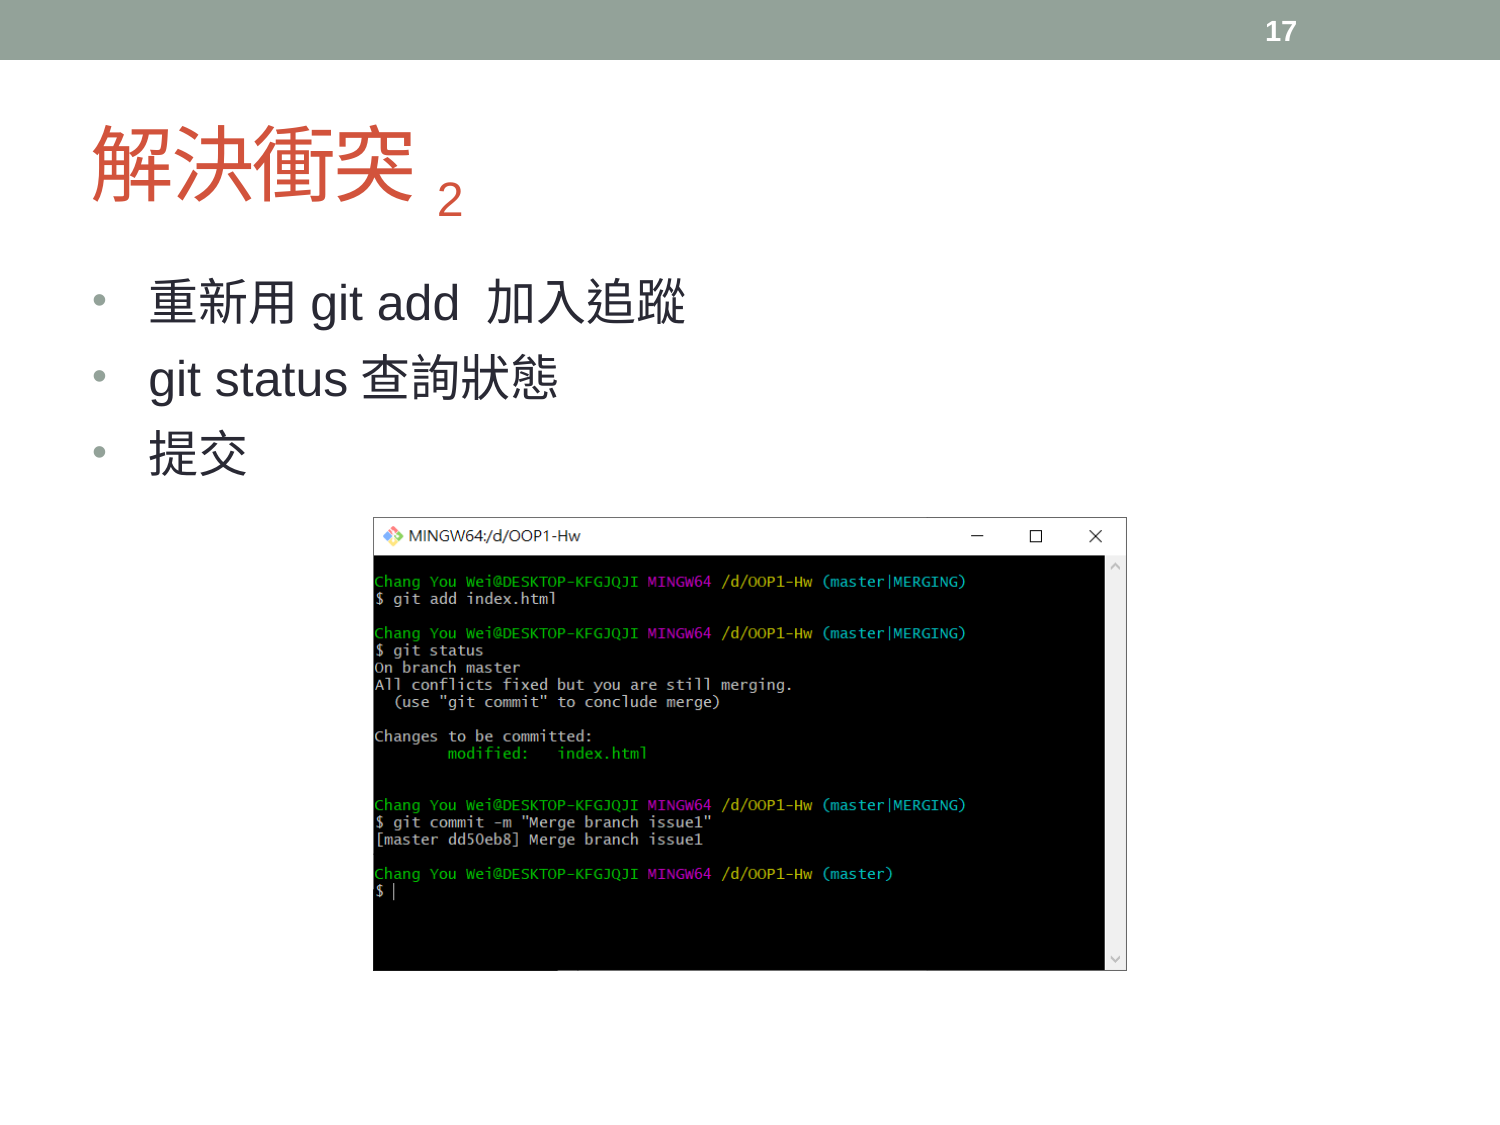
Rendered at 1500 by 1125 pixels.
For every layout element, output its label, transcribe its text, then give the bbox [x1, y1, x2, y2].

list 重新用git add 加入追蹤 git status查詢狀態 提交 [75, 262, 1425, 1063]
title 解決衝突2 [75, 87, 1425, 250]
picture [373, 516, 1127, 971]
slide_number 17 [1250, 3, 1425, 57]
